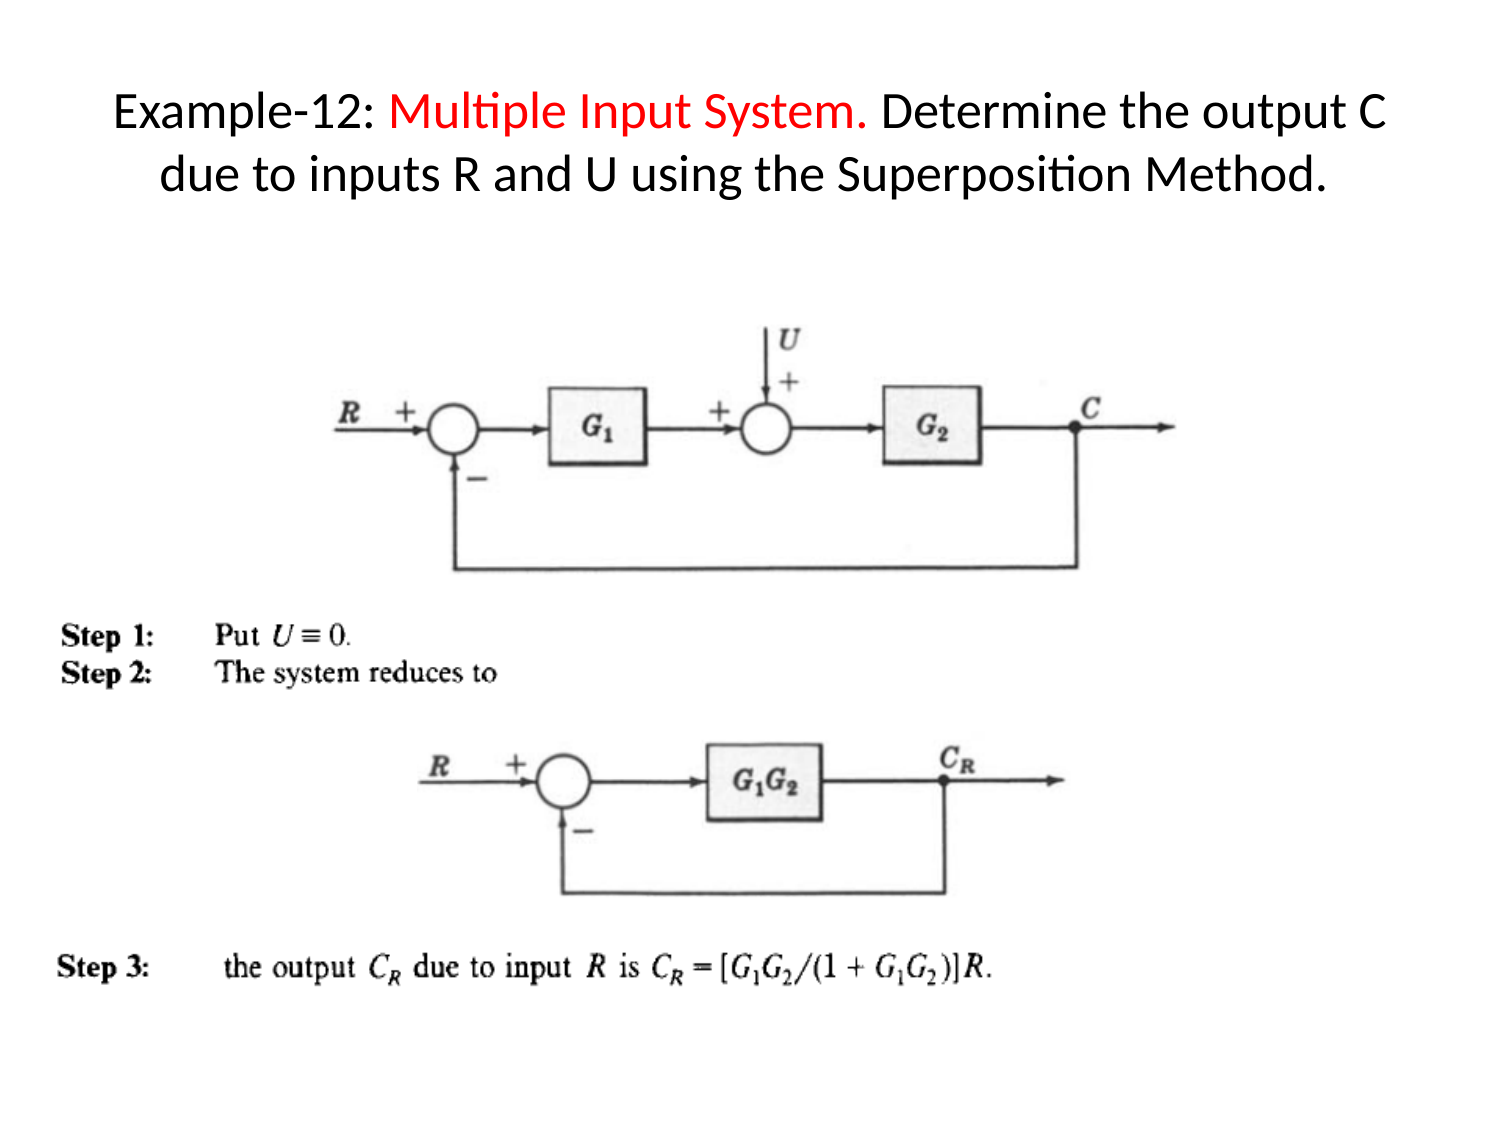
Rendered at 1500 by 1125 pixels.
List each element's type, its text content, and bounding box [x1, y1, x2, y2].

picture [52, 604, 504, 693]
picture [417, 731, 1083, 906]
picture [52, 948, 159, 988]
picture [314, 314, 1186, 584]
title Example-12: Multiple Input System. Determine the output C due to inputs R and U using the Superposition Method. [75, 45, 1425, 233]
picture [218, 948, 996, 988]
